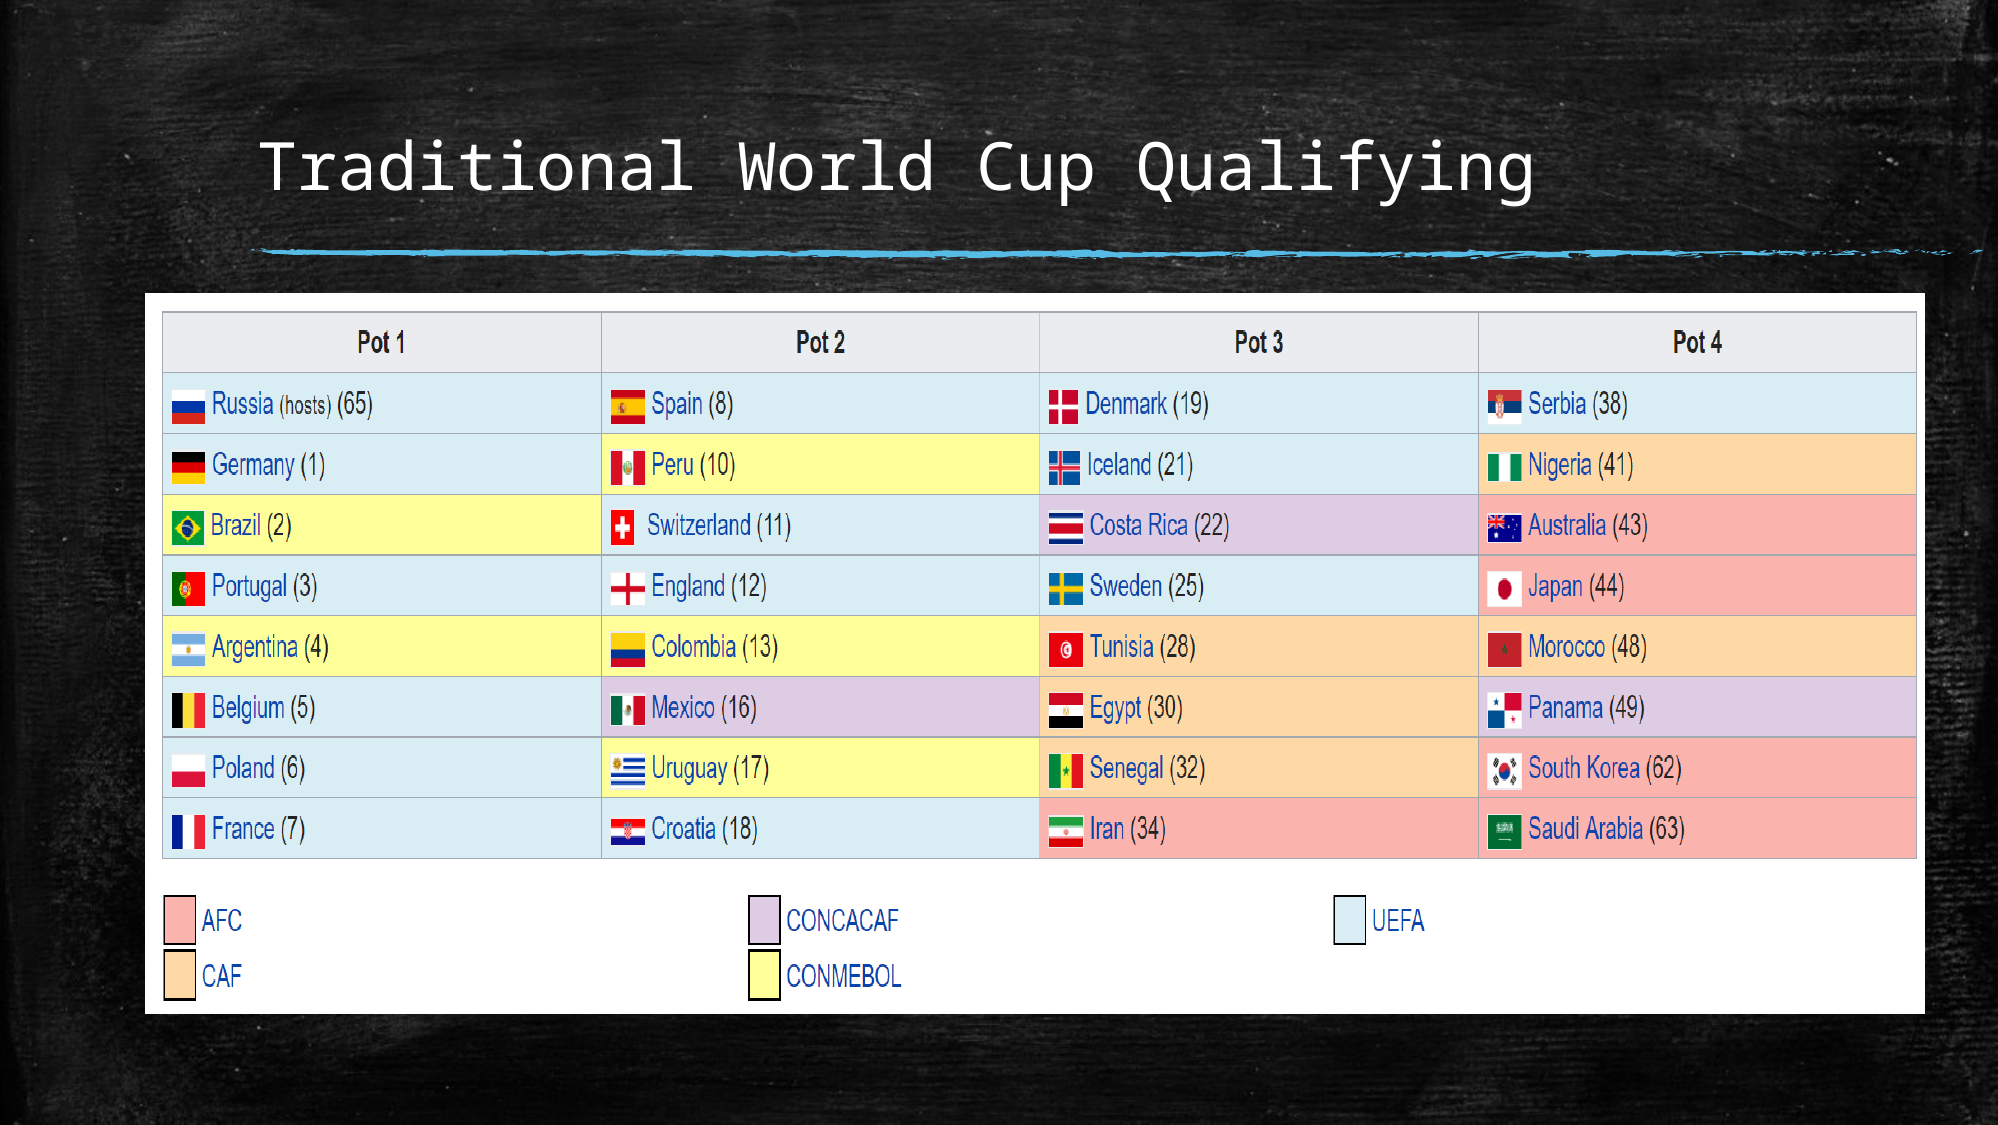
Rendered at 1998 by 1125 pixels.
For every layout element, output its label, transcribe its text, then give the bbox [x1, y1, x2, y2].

title Traditional World Cup Qualifying [249, 45, 1750, 213]
picture [0, 0, 1998, 1125]
